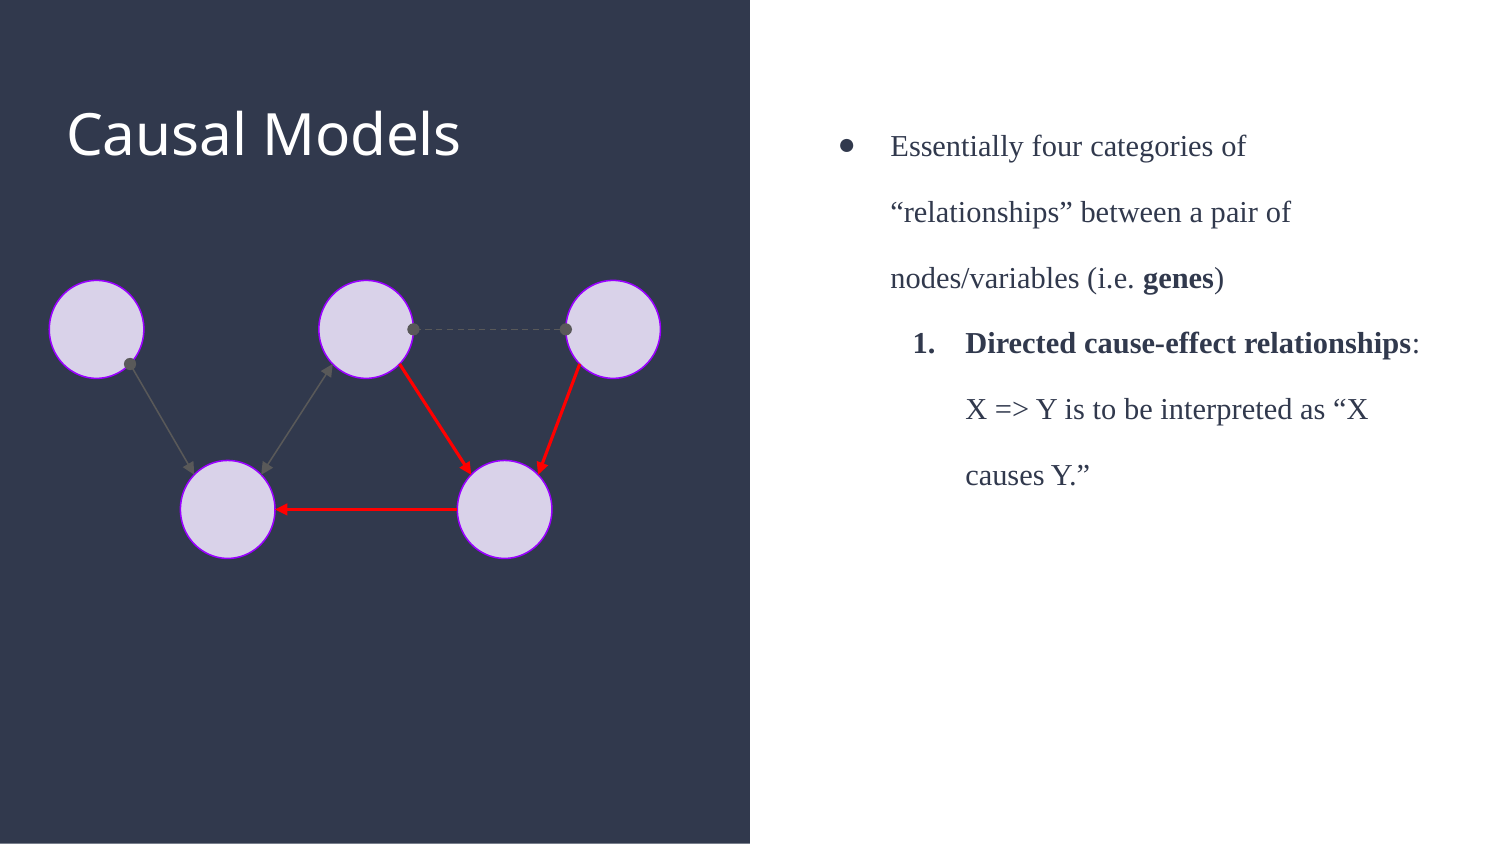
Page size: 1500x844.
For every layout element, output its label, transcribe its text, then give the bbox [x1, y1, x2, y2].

title Causal Models [51, 82, 659, 278]
list Essentially four categories of “relationships” between a pair of nodes/variables (i.e. genes) Directed cause-effect relationships: X => Y is to be interpreted as “X causes Y.” [800, 82, 1449, 757]
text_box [49, 280, 661, 559]
